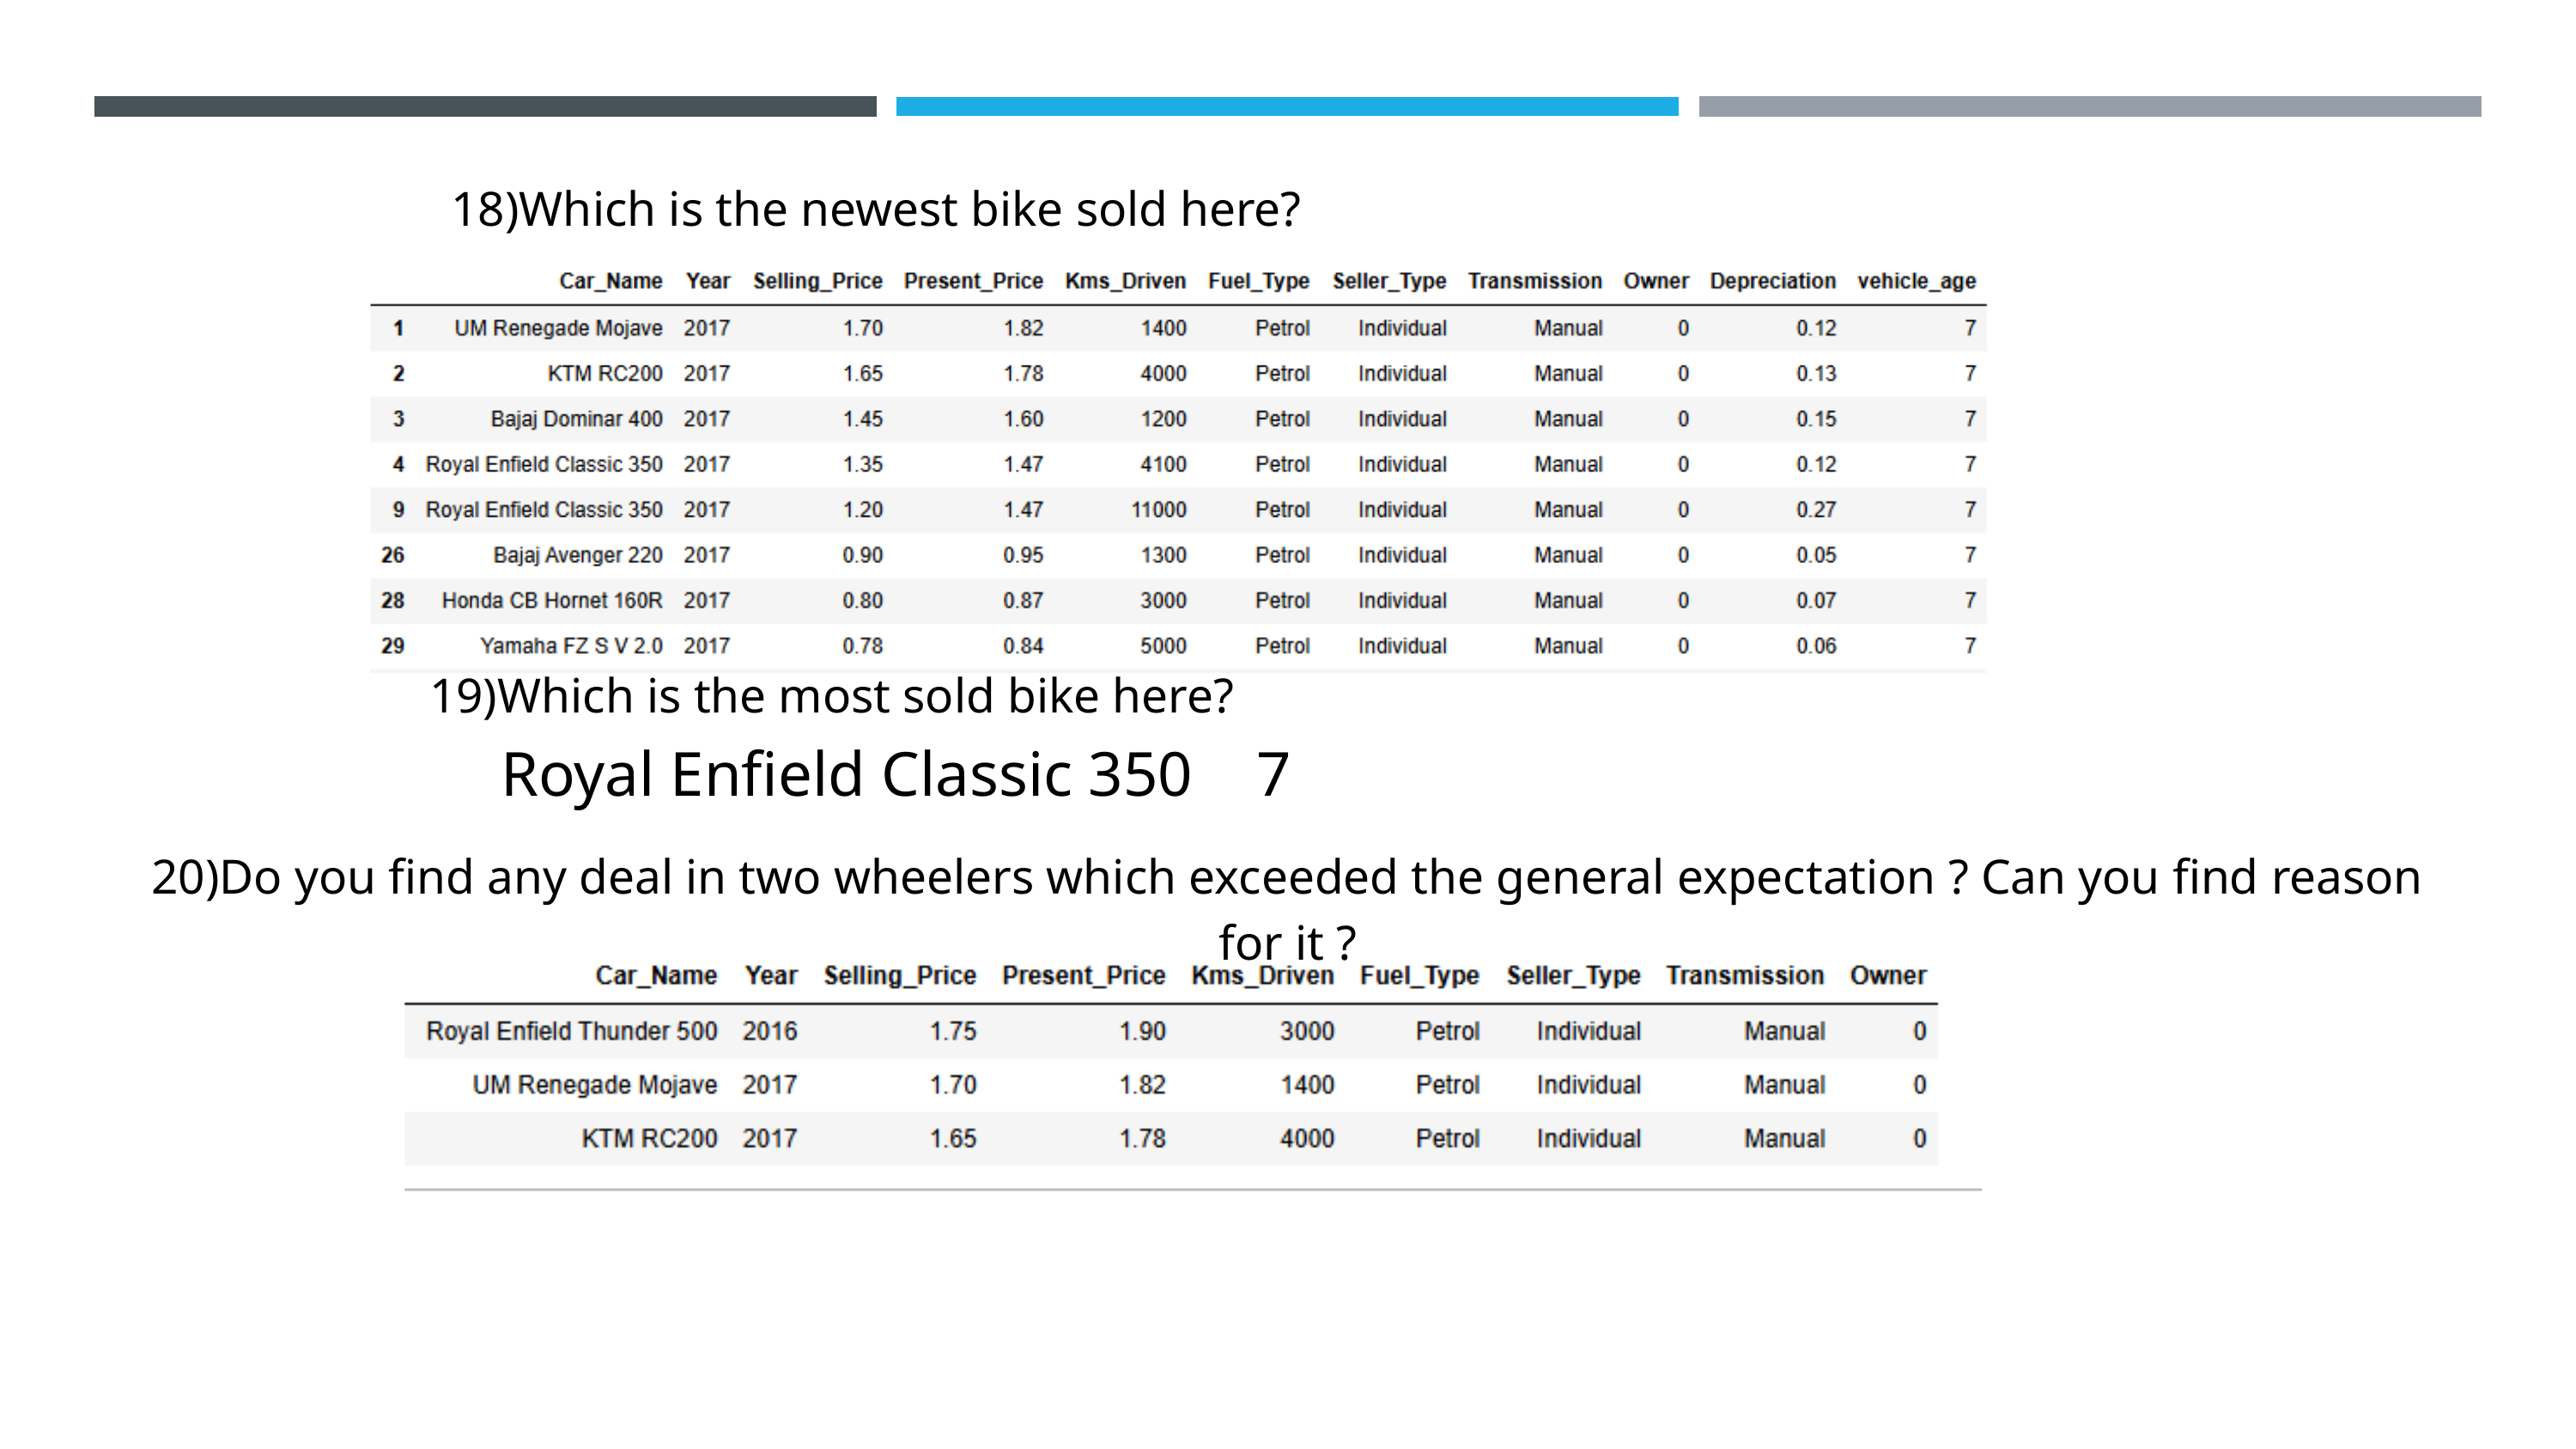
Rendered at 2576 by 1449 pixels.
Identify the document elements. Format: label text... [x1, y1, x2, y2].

text_box 20)Do you find any deal in two wheelers which exceeded the general expectation ? Can you find reason for it ? [144, 837, 2432, 1036]
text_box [896, 96, 1680, 117]
text_box Royal Enfield Classic 350 7 [383, 723, 1410, 837]
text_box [94, 96, 878, 118]
text_box [366, 302, 2020, 673]
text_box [1698, 95, 2482, 118]
text_box 18)Which is the newest bike sold here? [0, 169, 2020, 302]
text_box 19)Which is the most sold bike here? [0, 656, 1976, 789]
text_box [404, 1036, 1982, 1197]
